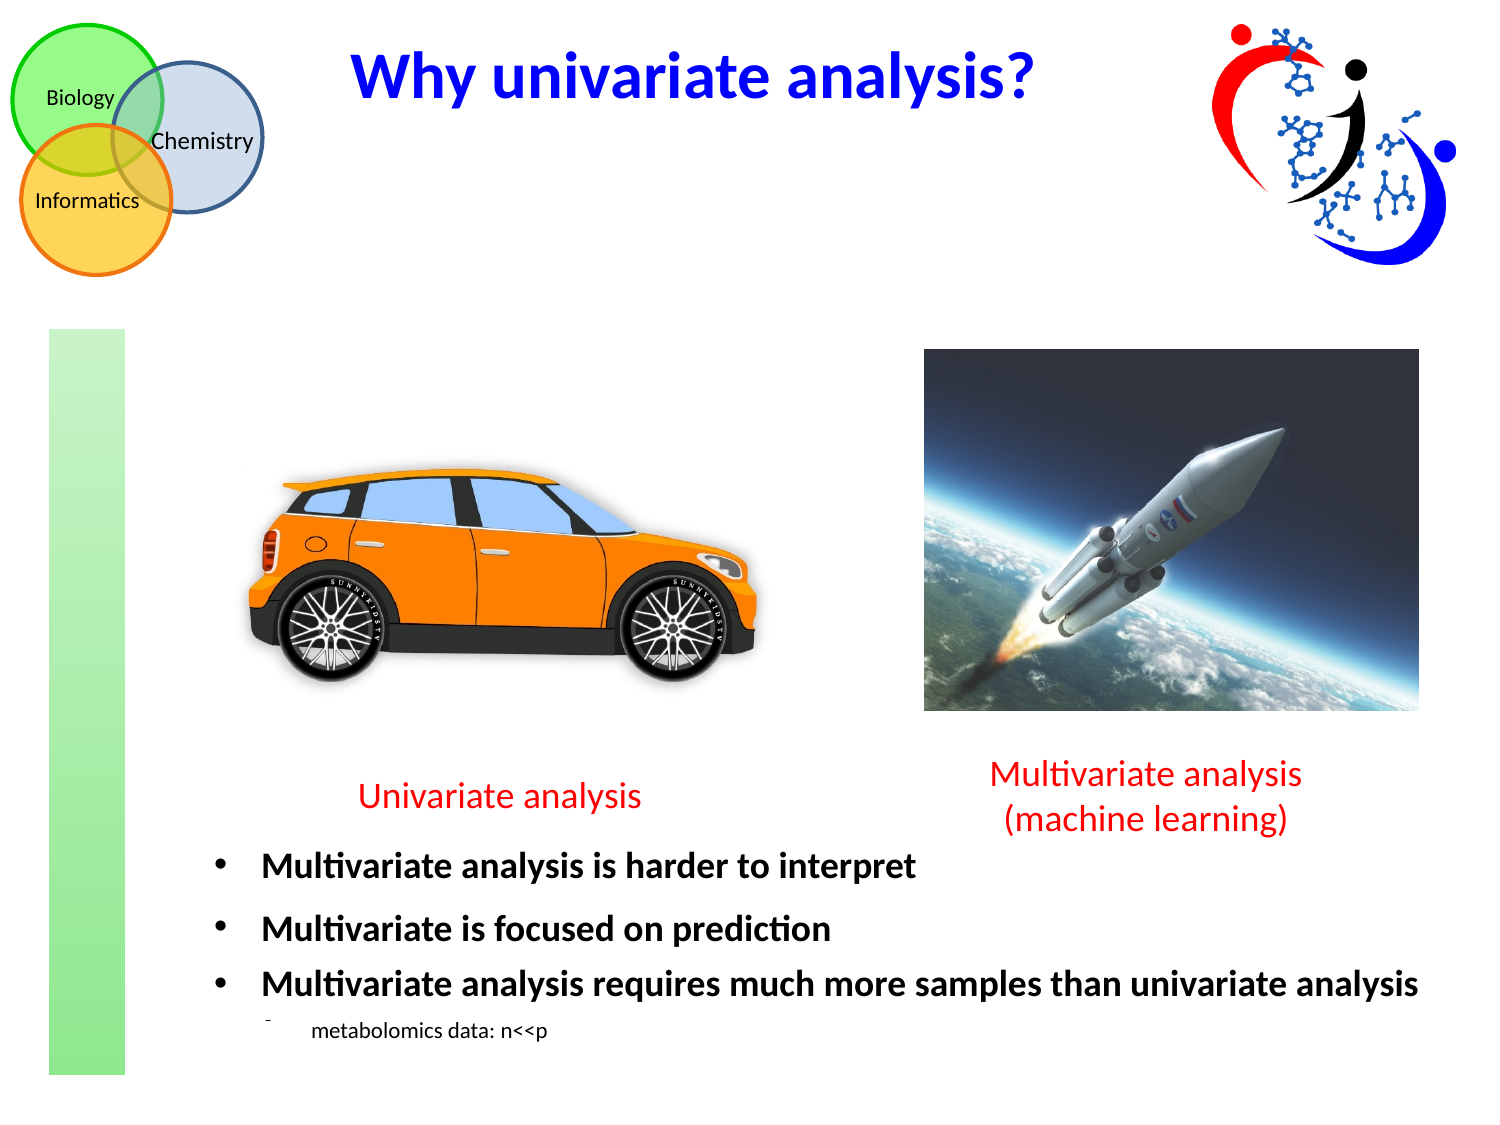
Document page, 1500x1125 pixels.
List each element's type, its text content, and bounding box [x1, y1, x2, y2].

text_box Multivariate analysis requires much more samples than univariate analysis [199, 956, 1500, 1012]
picture [1212, 24, 1456, 265]
text_box Univariate analysis [279, 787, 721, 833]
text_box Multivariate is focused on prediction [199, 896, 1500, 956]
text_box Multivariate analysis (machine learning) [925, 735, 1367, 833]
picture [174, 412, 826, 779]
text_box Why univariate analysis? [262, 24, 1125, 120]
text_box metabolomics data: n<<p [249, 1007, 662, 1051]
picture [924, 349, 1419, 711]
text_box Multivariate analysis is harder to interpret [199, 833, 1500, 894]
